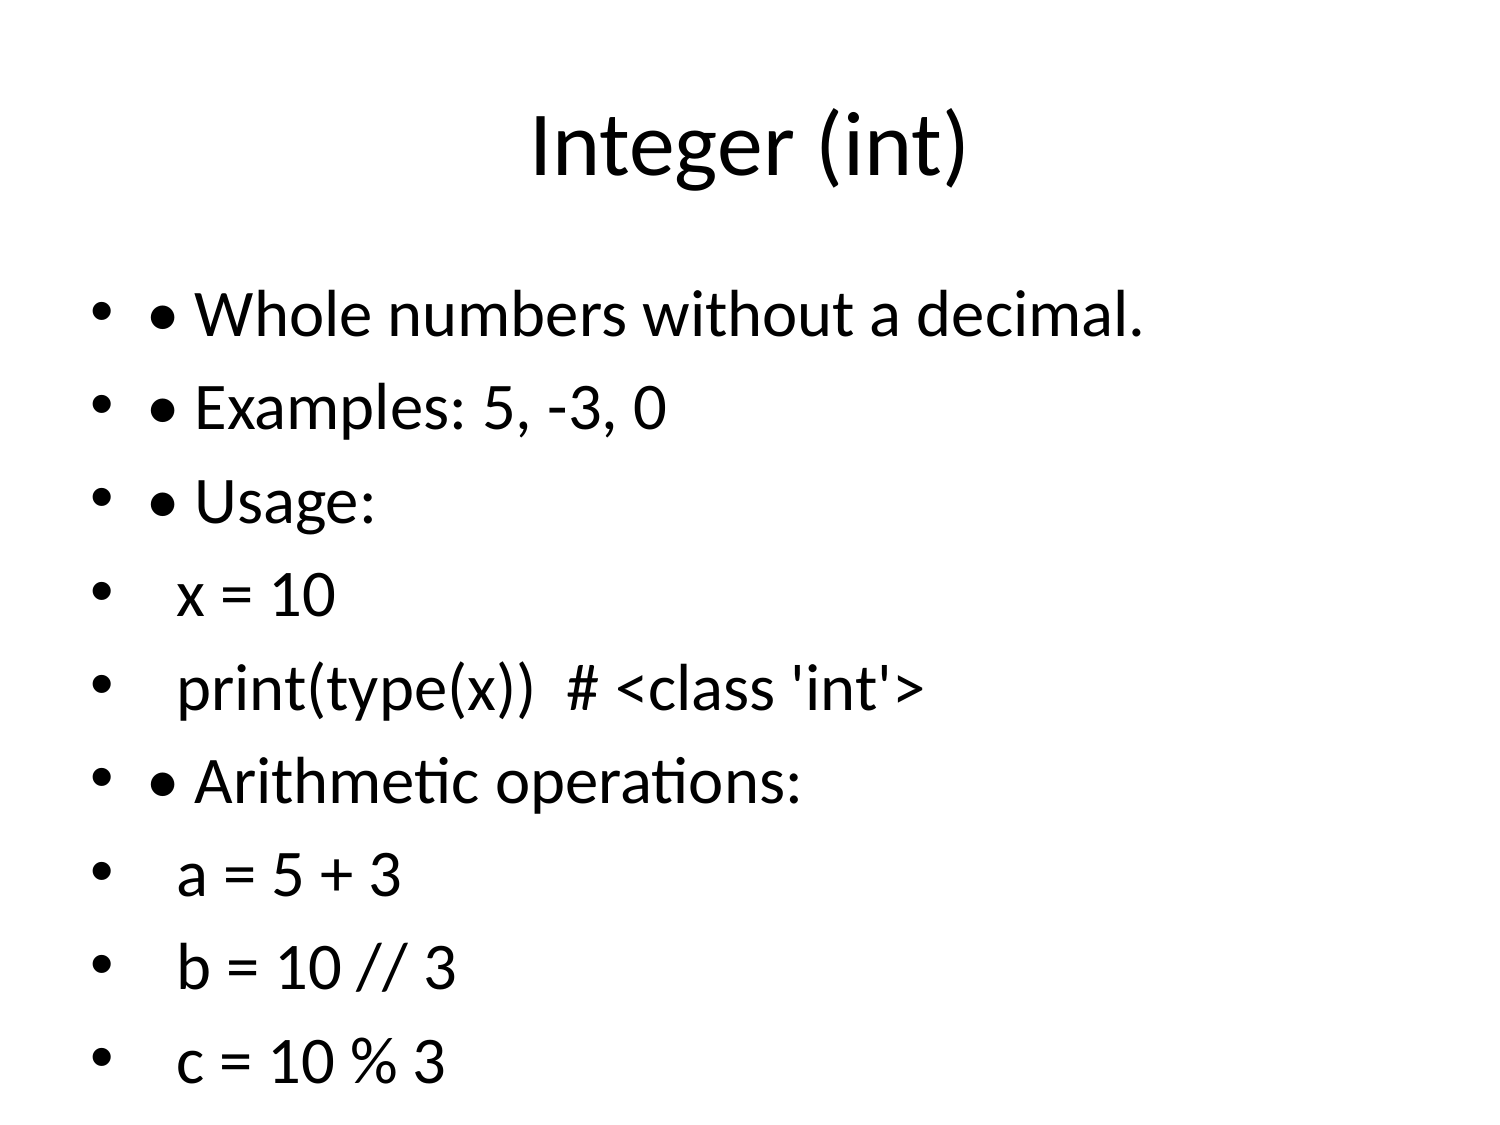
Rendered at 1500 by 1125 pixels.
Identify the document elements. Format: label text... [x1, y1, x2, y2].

list • Whole numbers without a decimal. • Examples: 5, -3, 0 • Usage: x = 10 print(type(x)) # <class 'int'> • Arithmetic operations: a = 5 + 3 b = 10 // 3 c = 10 % 3 [75, 262, 1425, 1005]
title Integer (int) [75, 45, 1425, 233]
